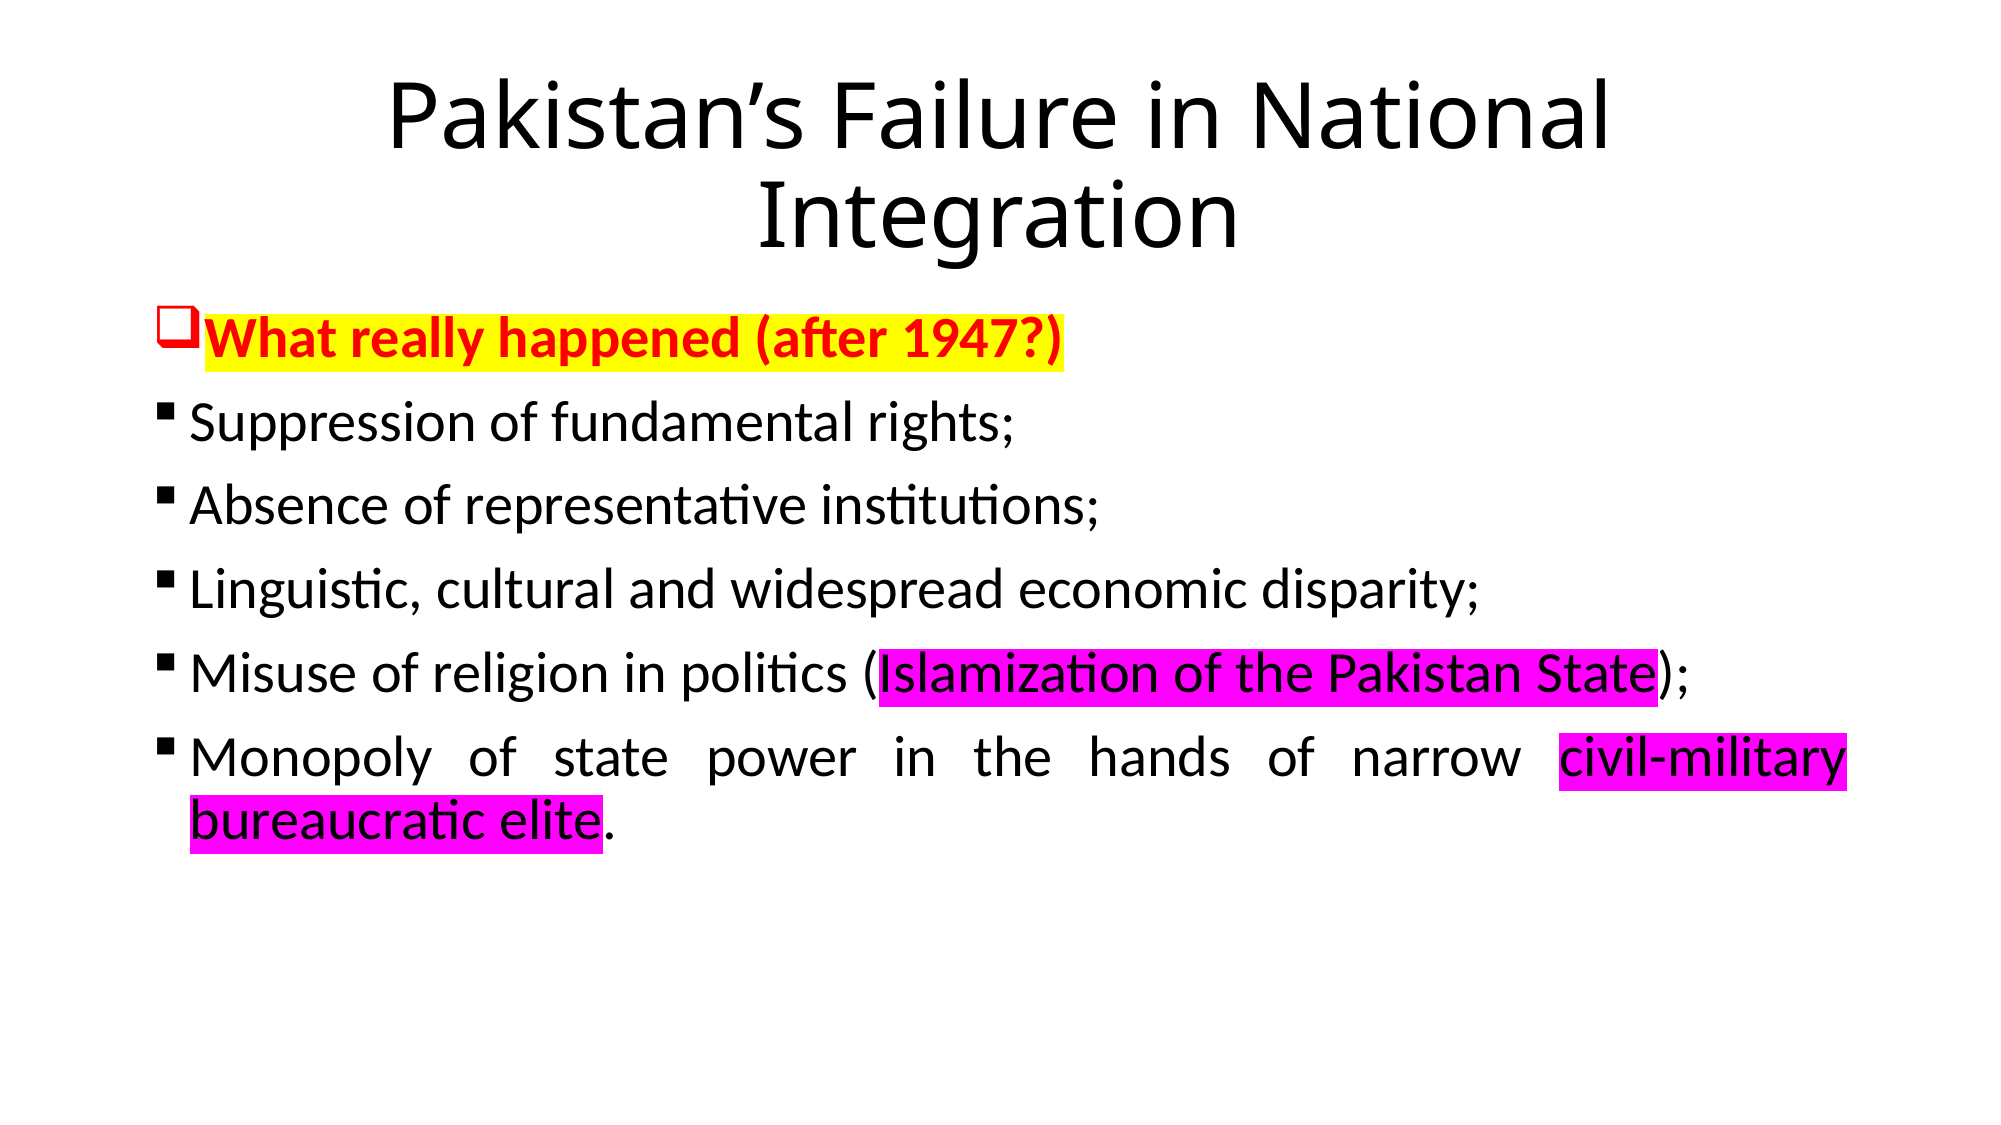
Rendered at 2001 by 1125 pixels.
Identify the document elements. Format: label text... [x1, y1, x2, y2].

title Pakistan’s Failure in National Integration [137, 59, 1863, 278]
list What really happened (after 1947?) Suppression of fundamental rights; Absence of representative institutions; Linguistic, cultural and widespread economic disparity; Misuse of religion in politics (Islamization of the Pakistan State); Monopoly of state power in the hands of narrow civil-military bureaucratic elite. [137, 299, 1863, 1014]
